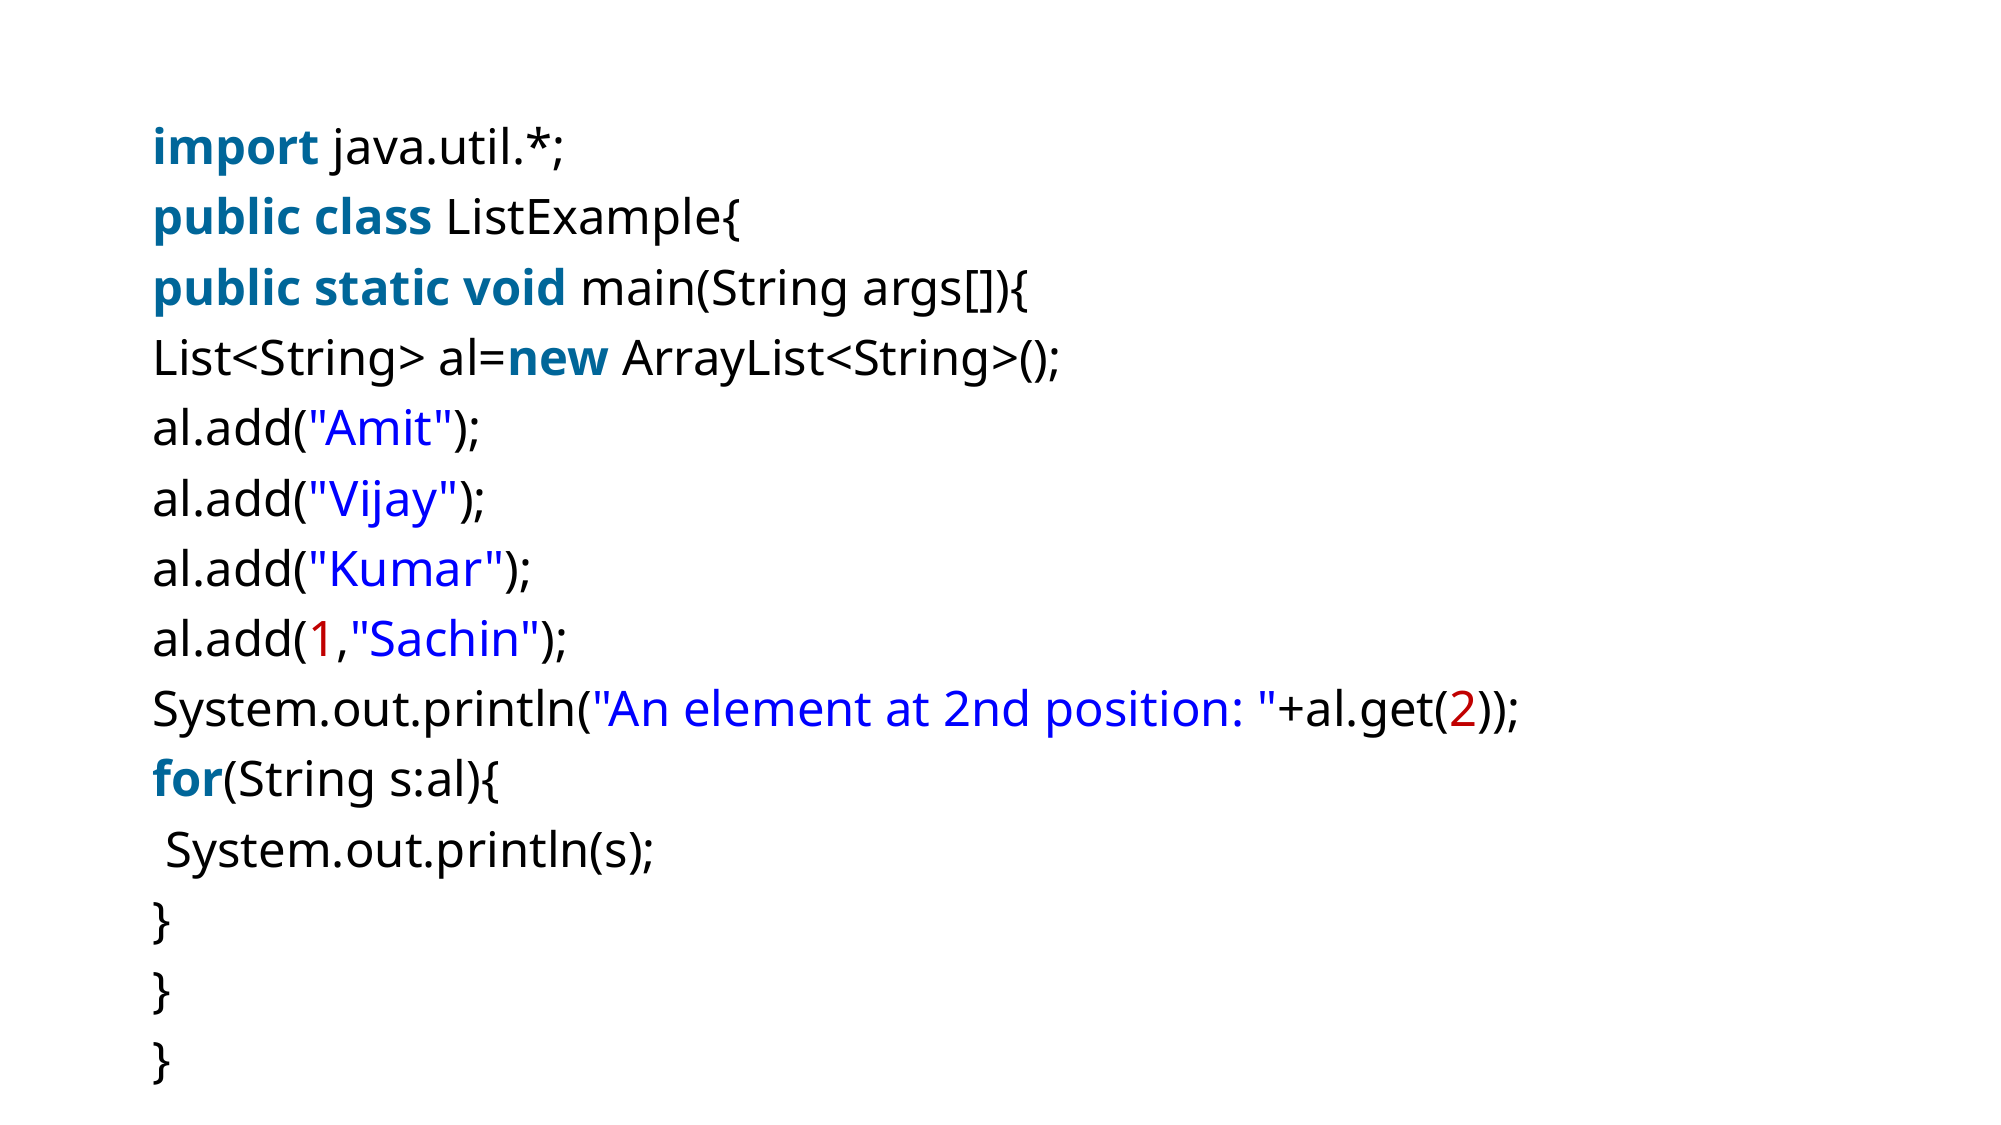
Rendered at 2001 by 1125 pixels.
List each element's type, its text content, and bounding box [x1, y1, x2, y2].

list import java.util.*; public class ListExample{ public static void main(String args[]){ List<String> al=new ArrayList<String>(); al.add("Amit"); al.add("Vijay"); al.add("Kumar"); al.add(1,"Sachin"); System.out.println("An element at 2nd position: "+al.get(2)); for(String s:al){ System.out.println(s); } } } [137, 115, 1835, 1100]
